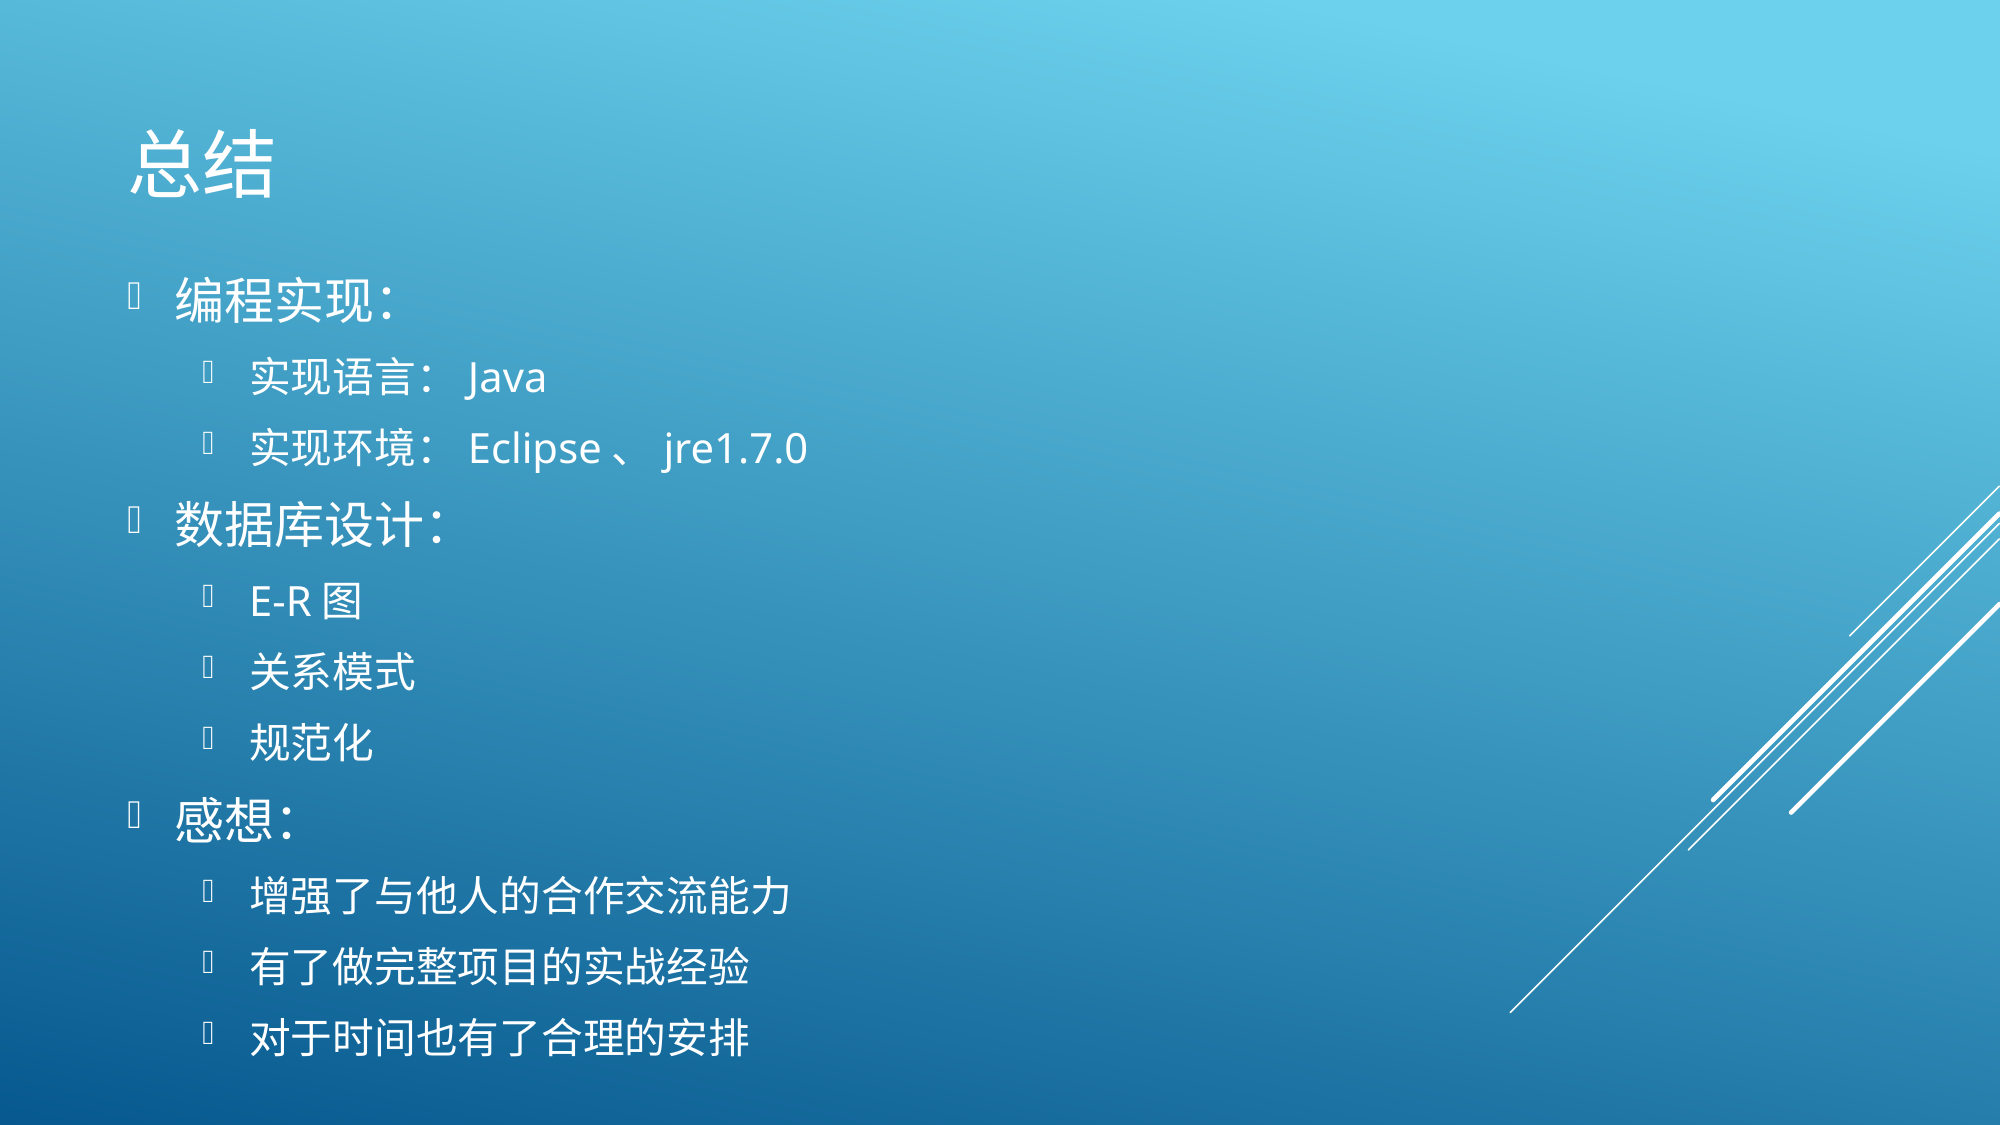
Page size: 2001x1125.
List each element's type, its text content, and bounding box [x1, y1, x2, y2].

title 总结 [112, 39, 1513, 244]
list 编程实现： 实现语言：Java 实现环境：Eclipse、jre1.7.0 数据库设计： E-R图 关系模式 规范化 感想： 增强了与他人的合作交流能力 有了做完整项目的实战经验 对于时间也有了合理的安排 [112, 244, 1513, 1125]
